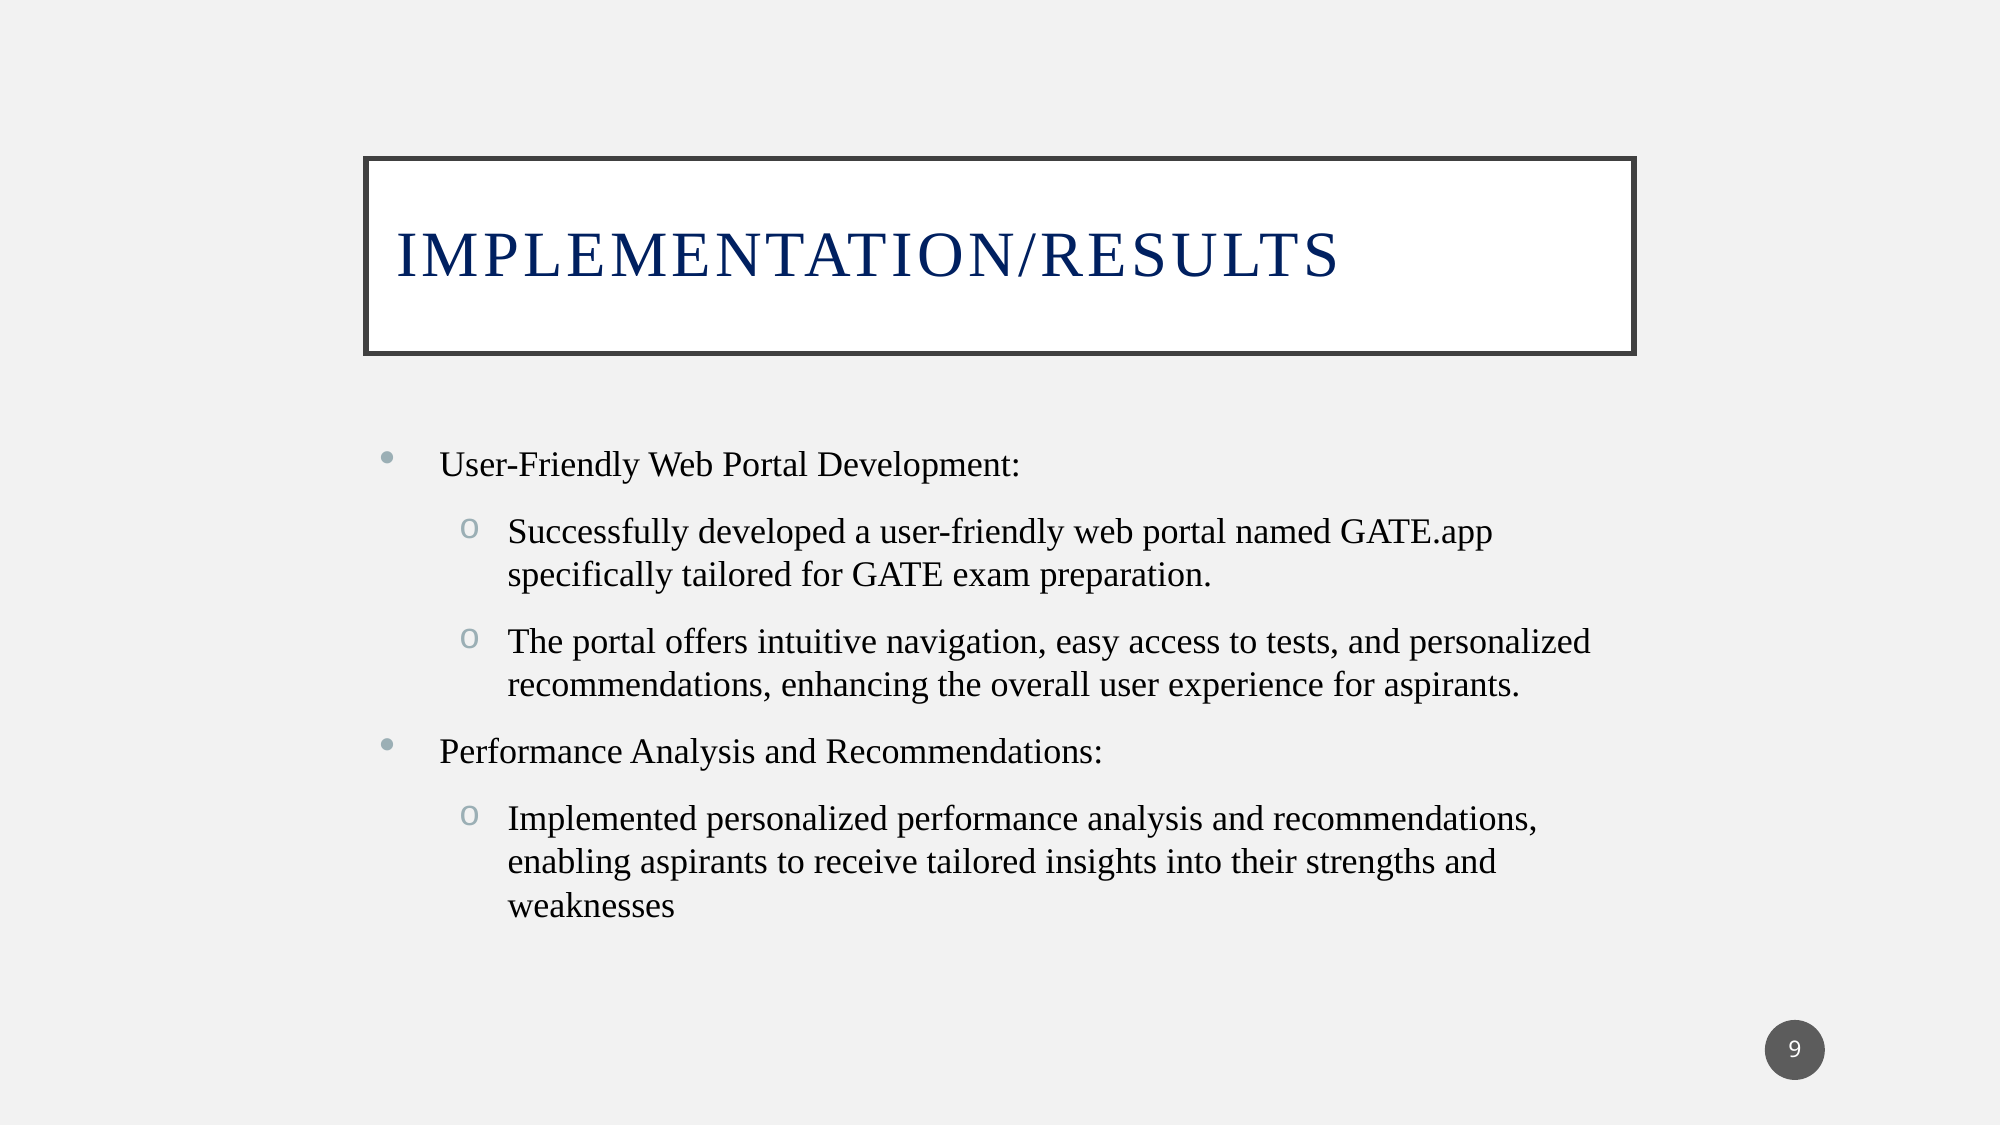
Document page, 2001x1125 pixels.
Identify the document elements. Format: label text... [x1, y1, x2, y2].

title Implementation/results [363, 156, 1637, 356]
list User-Friendly Web Portal Development: Successfully developed a user-friendly web portal named GATE.app specifically tailored for GATE exam preparation. The portal offers intuitive navigation, easy access to tests, and personalized recommendations, enhancing the overall user experience for aspirants. Performance Analysis and Recommendations: Implemented personalized performance analysis and recommendations, enabling aspirants to receive tailored insights into their strengths and weaknesses [366, 432, 1634, 942]
slide_number 9 [1764, 1019, 1825, 1080]
